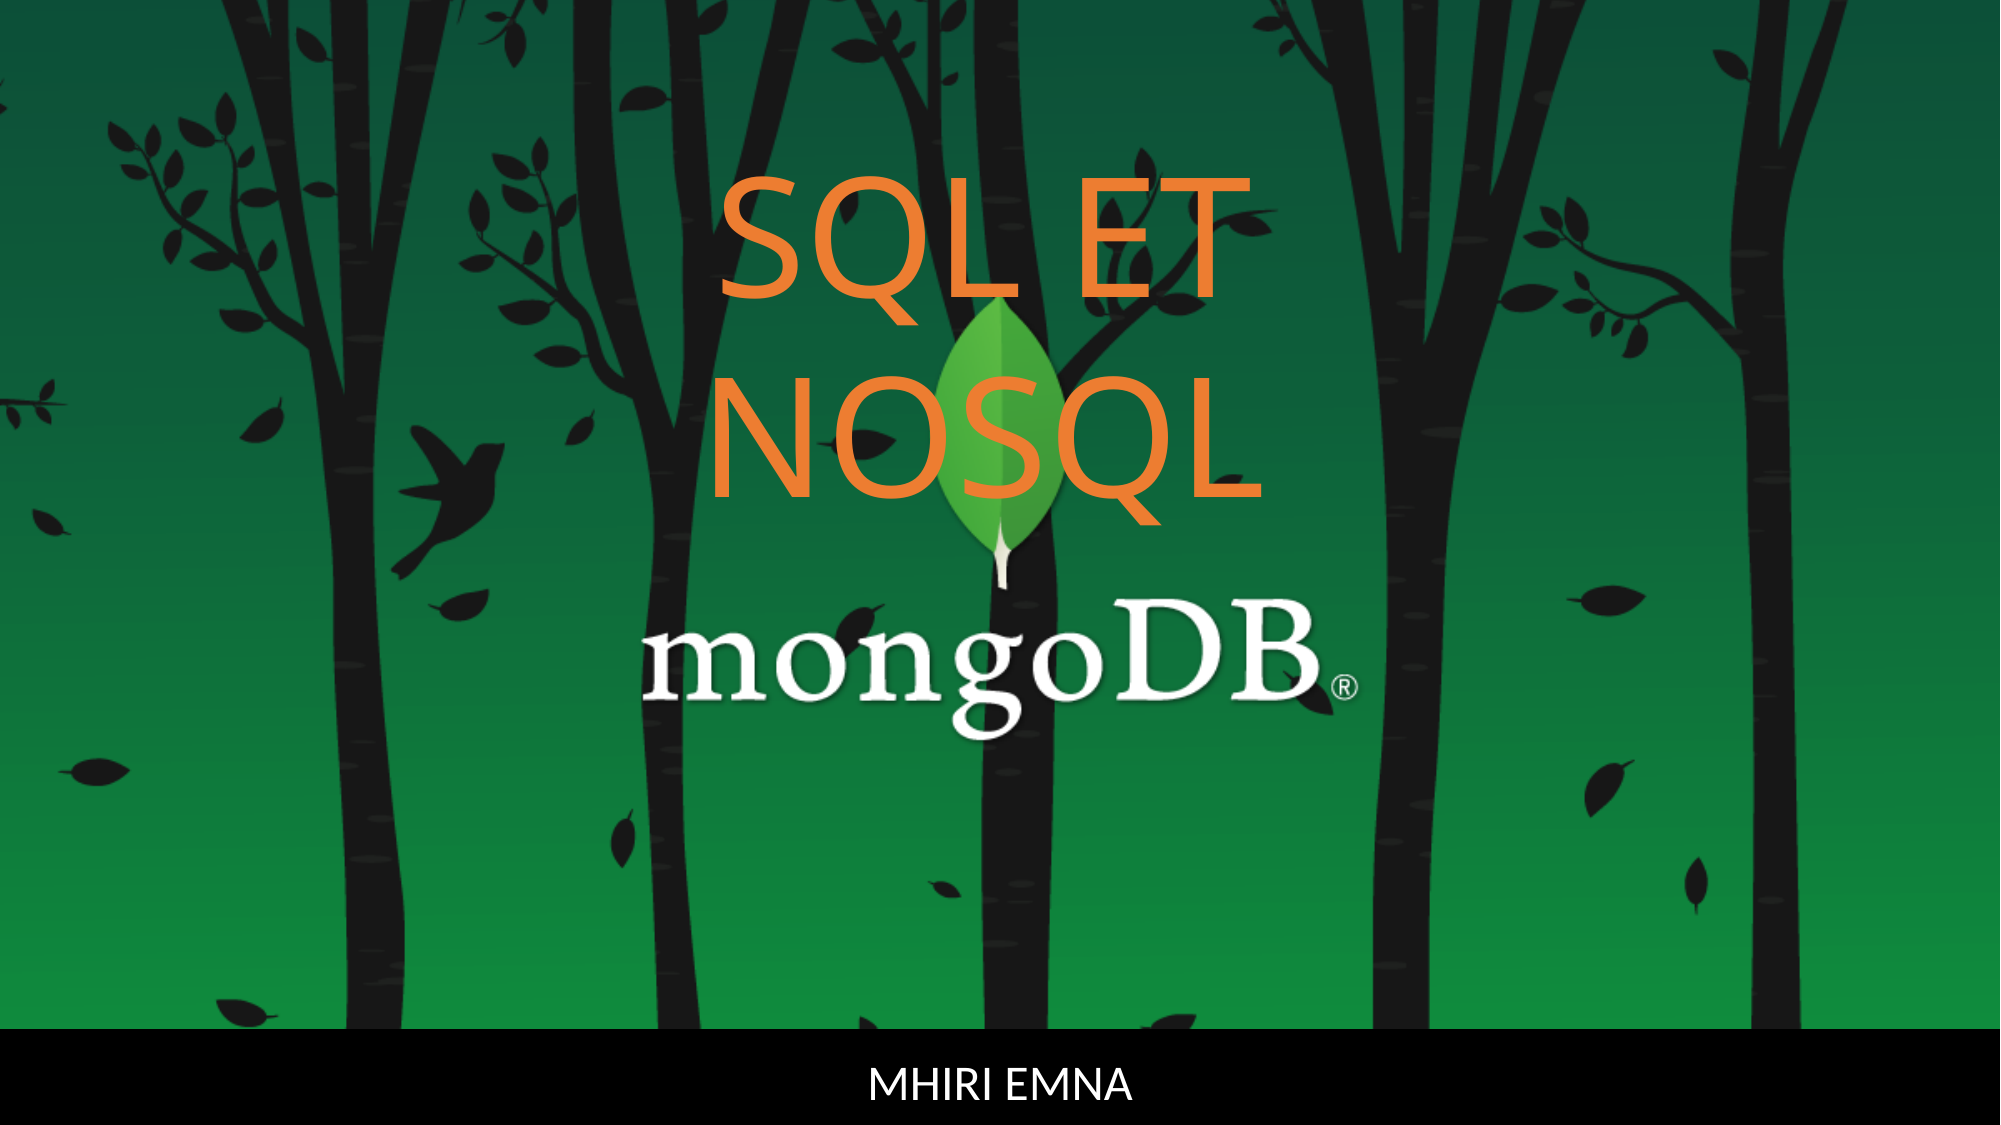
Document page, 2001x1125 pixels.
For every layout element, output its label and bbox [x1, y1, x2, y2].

text_box [0, 0, 2000, 1124]
